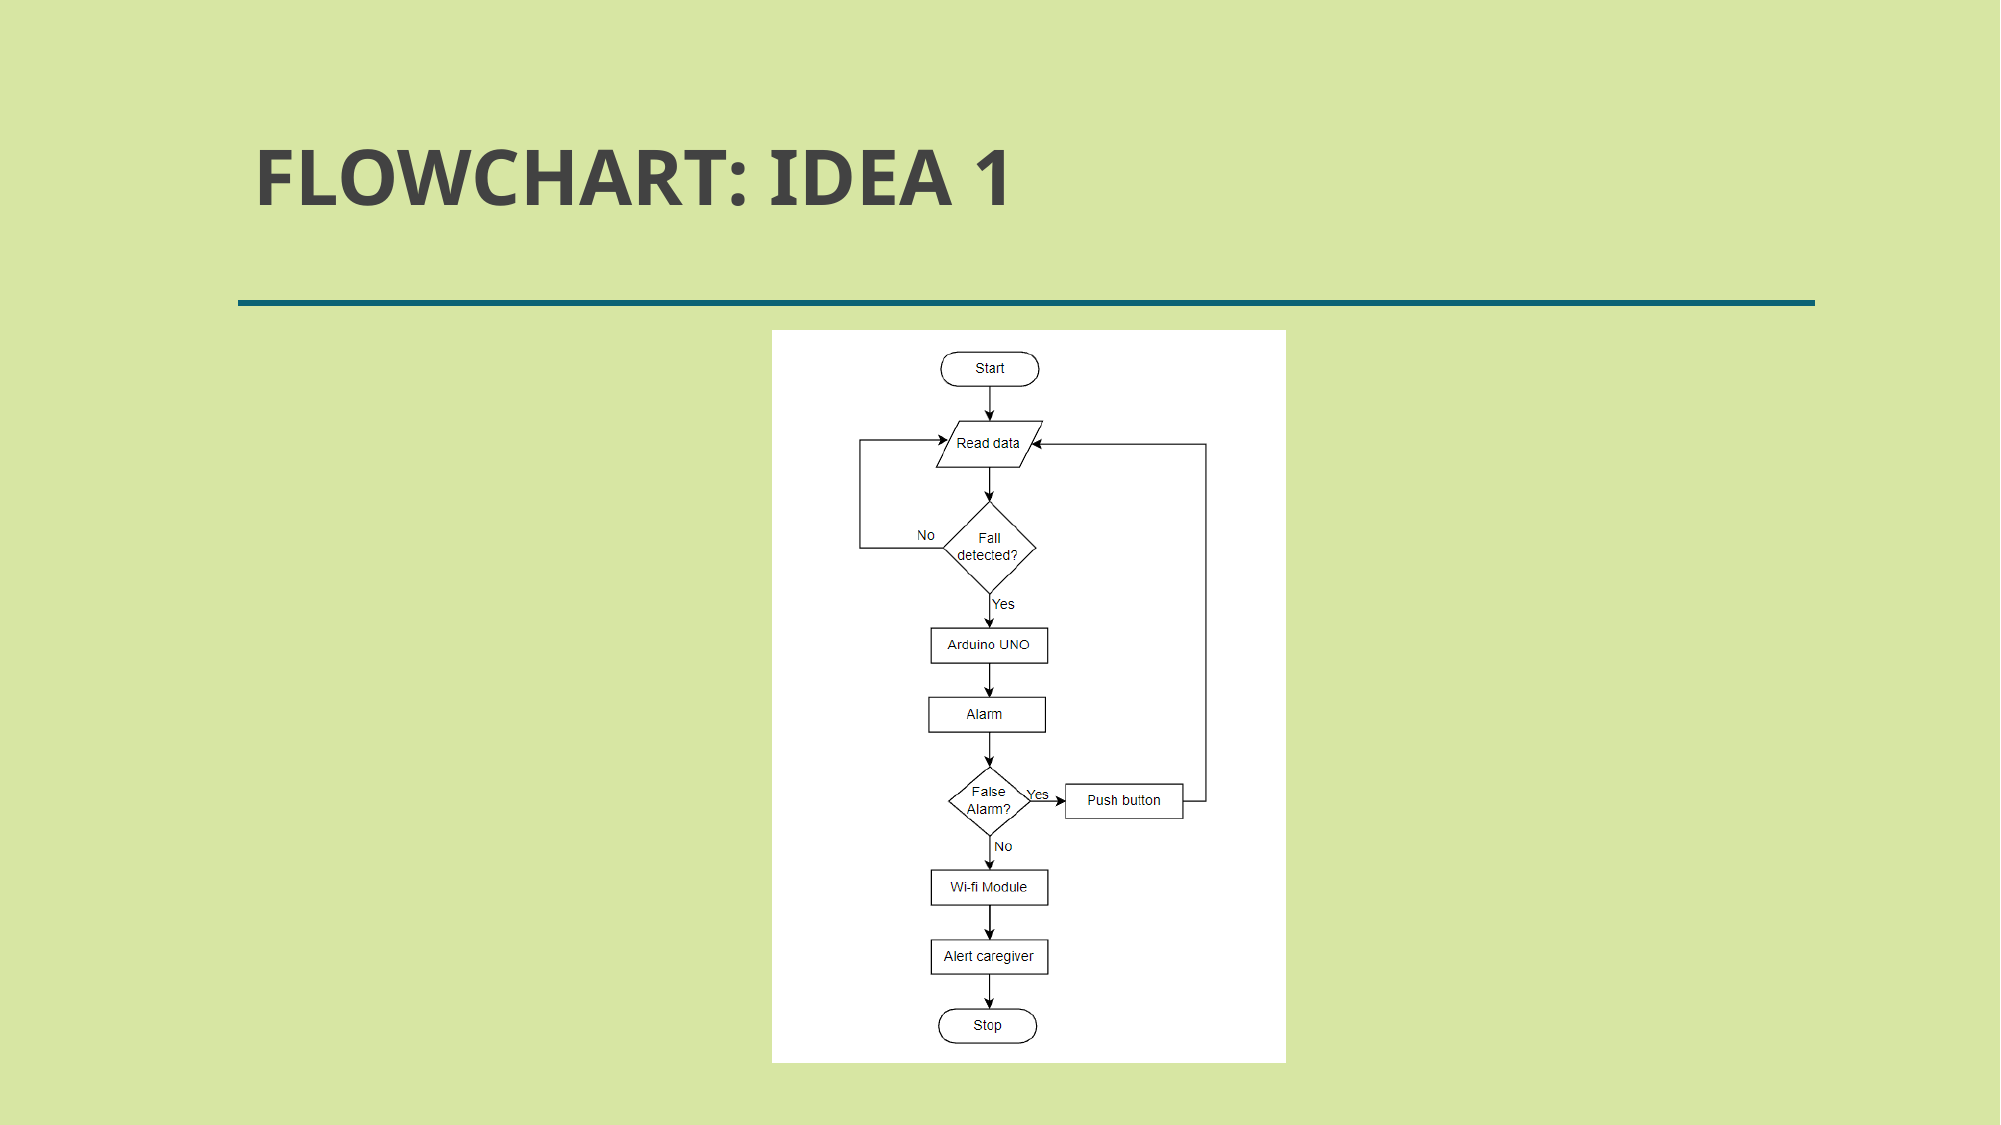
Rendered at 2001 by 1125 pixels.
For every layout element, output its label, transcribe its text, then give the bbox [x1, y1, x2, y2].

title FLOWCHART: IDEA 1 [238, 131, 1814, 305]
picture [771, 330, 1286, 1063]
